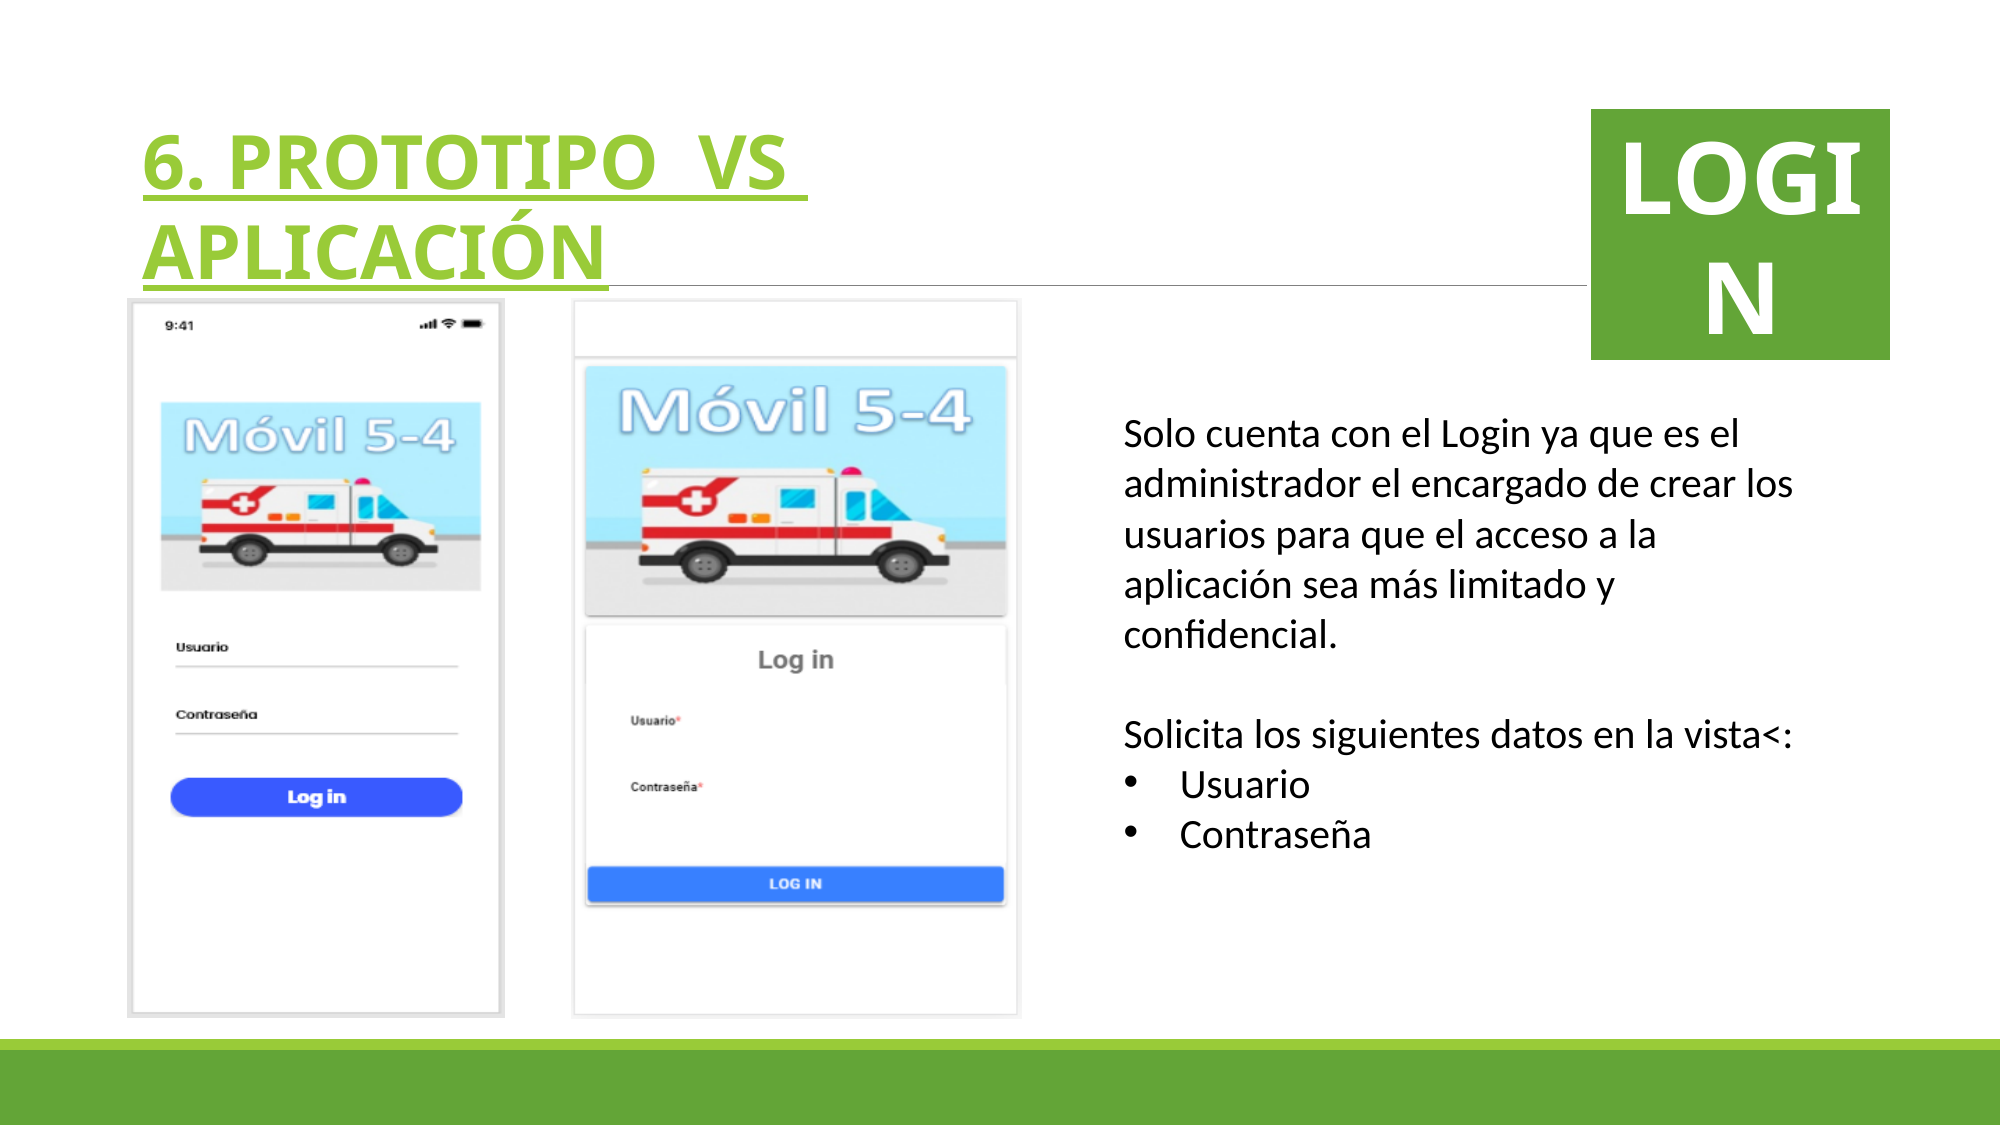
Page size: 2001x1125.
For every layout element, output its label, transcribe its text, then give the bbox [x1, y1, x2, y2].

text_box Solo cuenta con el Login ya que es el administrador el encargado de crear los usuarios para que el acceso a la aplicación sea más limitado y confidencial. Solicita los siguientes datos en la vista<: Usuario Contraseña [1108, 398, 1820, 864]
text_box LOGIN [1587, 105, 1894, 364]
text_box 6. PROTOTIPO VS APLICACIÓN [127, 107, 1177, 302]
picture [571, 298, 1023, 1019]
picture [127, 298, 505, 1019]
